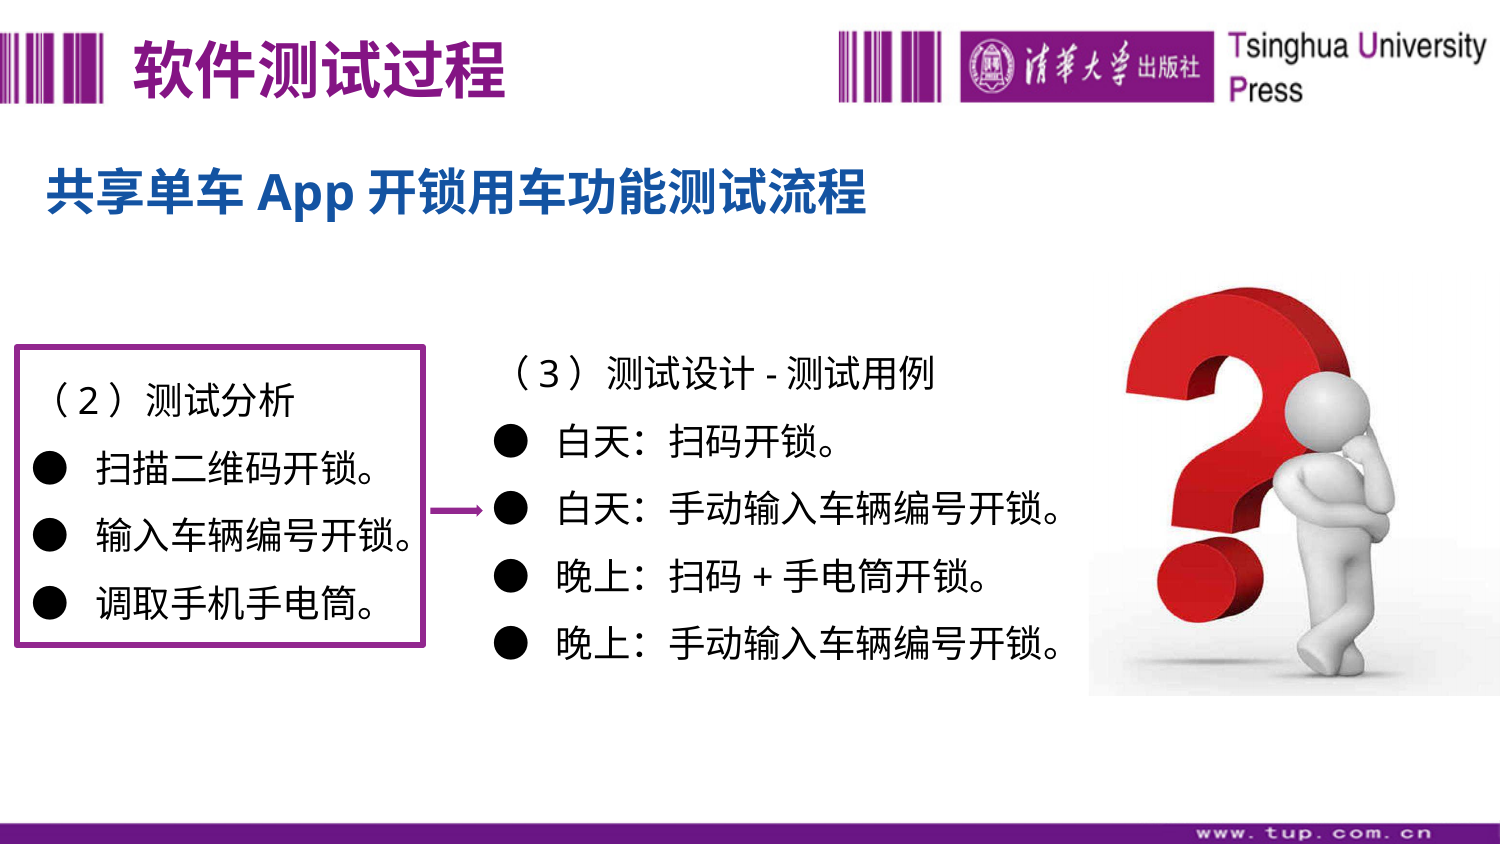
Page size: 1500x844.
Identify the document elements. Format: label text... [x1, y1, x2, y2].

text_box （2）测试分析 ● 扫描二维码开锁。 ● 输入车辆编号开锁。 ● 调取手机手电筒。 [16, 347, 424, 645]
title 软件测试过程 [121, 29, 812, 109]
picture [1088, 271, 1500, 696]
picture [0, 31, 109, 111]
text_box 共享单车App开锁用车功能测试流程 [30, 152, 1349, 228]
text_box [430, 504, 483, 517]
text_box （3）测试设计-测试用例 ● 白天：扫码开锁。 ● 白天：手动输入车辆编号开锁。 ● 晚上：扫码+手电筒开锁。 ● 晚上：手动输入车辆编号开锁。 [477, 320, 1080, 680]
picture [0, 820, 1500, 844]
picture [838, 11, 1493, 119]
